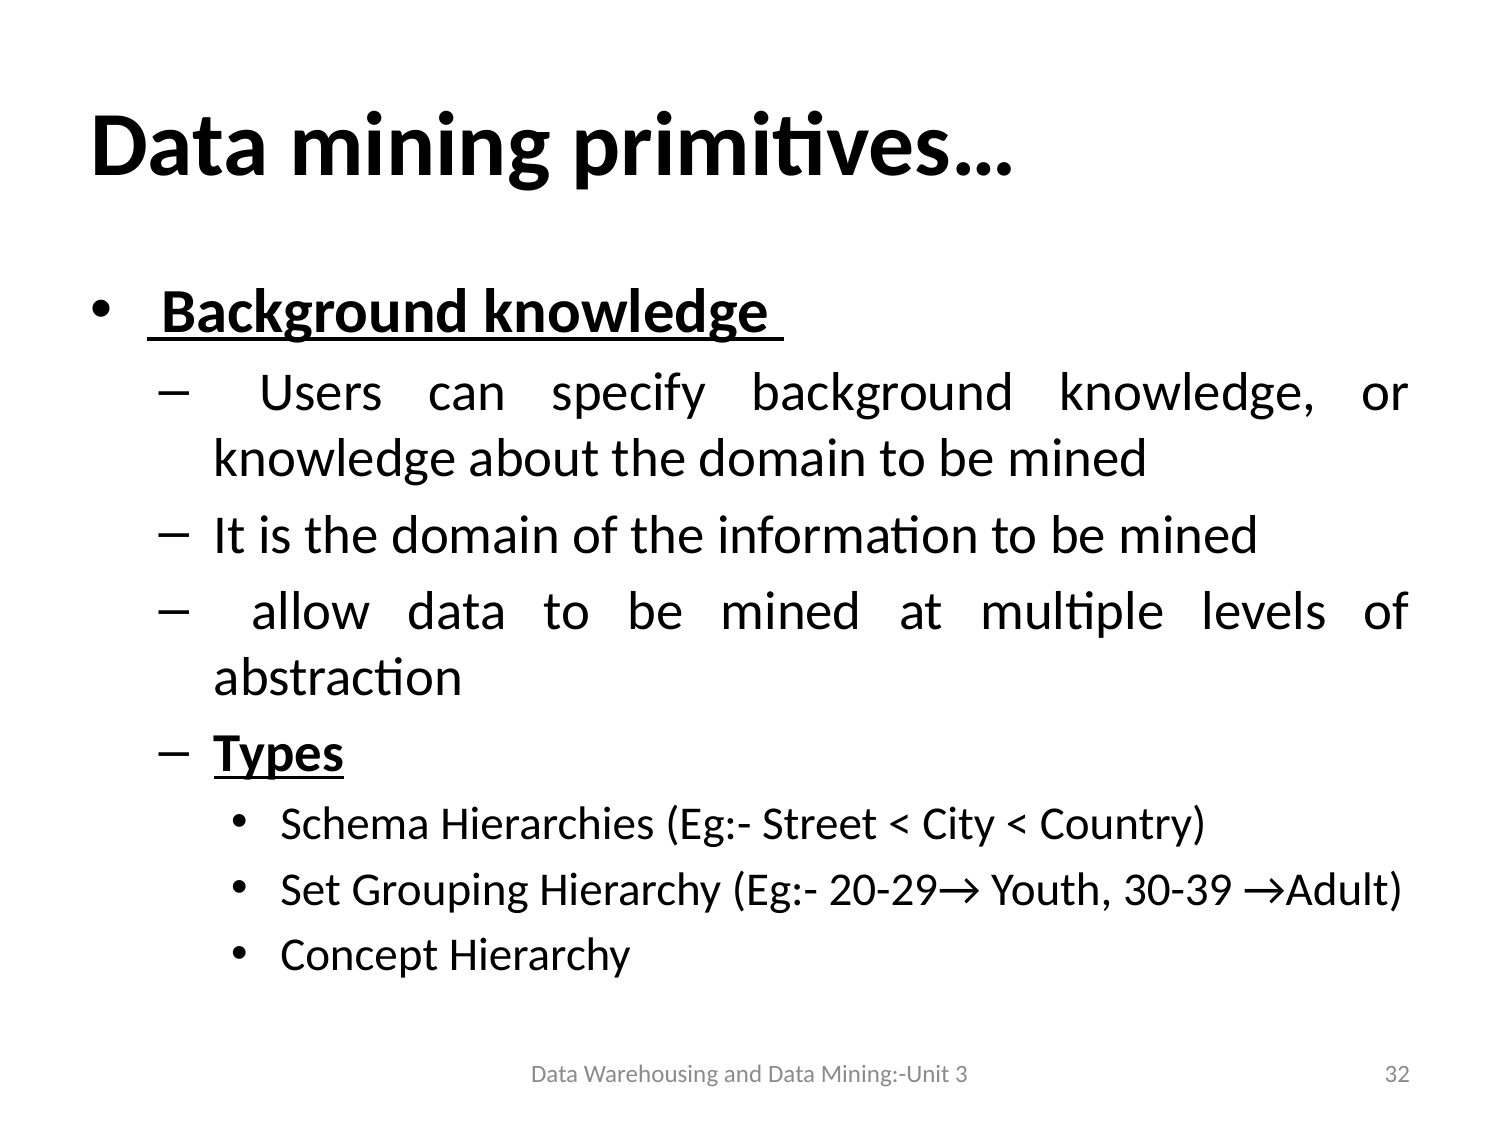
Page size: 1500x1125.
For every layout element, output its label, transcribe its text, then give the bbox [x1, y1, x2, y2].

list Background knowledge Users can specify background knowledge, or knowledge about the domain to be mined It is the domain of the information to be mined allow data to be mined at multiple levels of abstraction Types Schema Hierarchies (Eg:- Street < City < Country) Set Grouping Hierarchy (Eg:- 20-29→ Youth, 30-39 →Adult) Concept Hierarchy [75, 262, 1425, 1005]
title Data mining primitives… [75, 45, 1425, 233]
footer Data Warehousing and Data Mining:-Unit 3 [512, 1042, 988, 1103]
slide_number 32 [1074, 1042, 1425, 1103]
